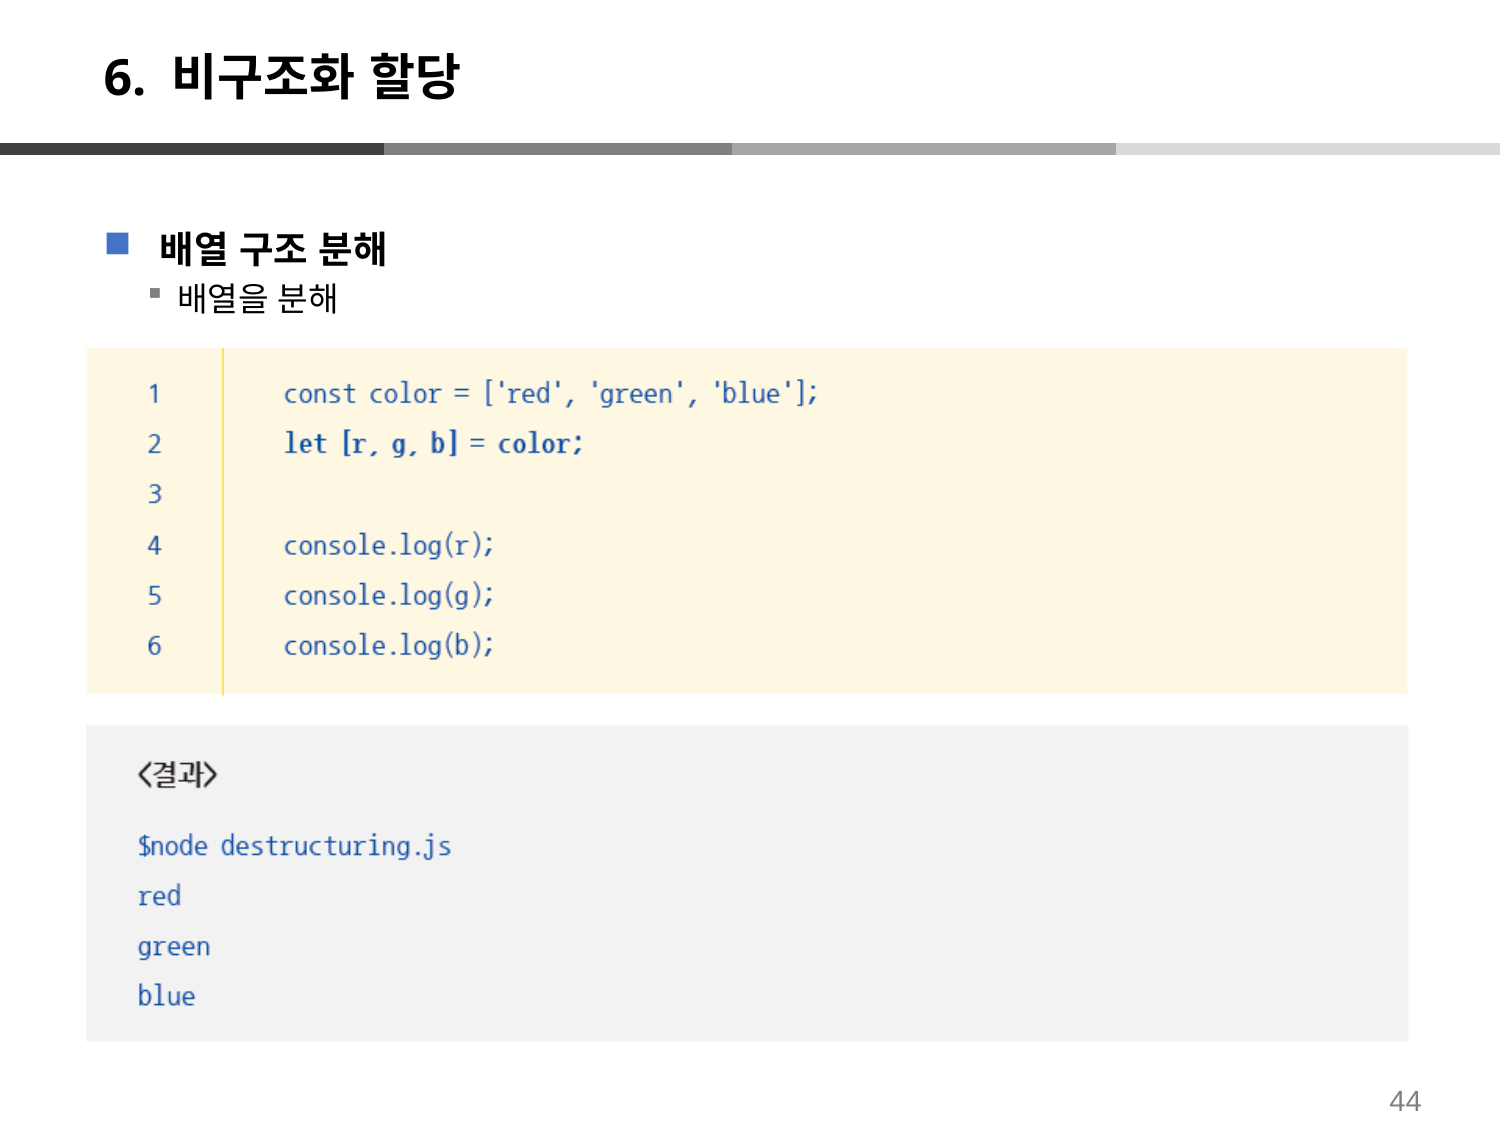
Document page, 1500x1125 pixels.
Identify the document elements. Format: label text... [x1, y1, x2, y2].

list 배열 구조 분해 배열을 분해 [88, 196, 1462, 1083]
title 6. 비구조화 할당 [88, 30, 1211, 121]
picture [73, 328, 1426, 1062]
